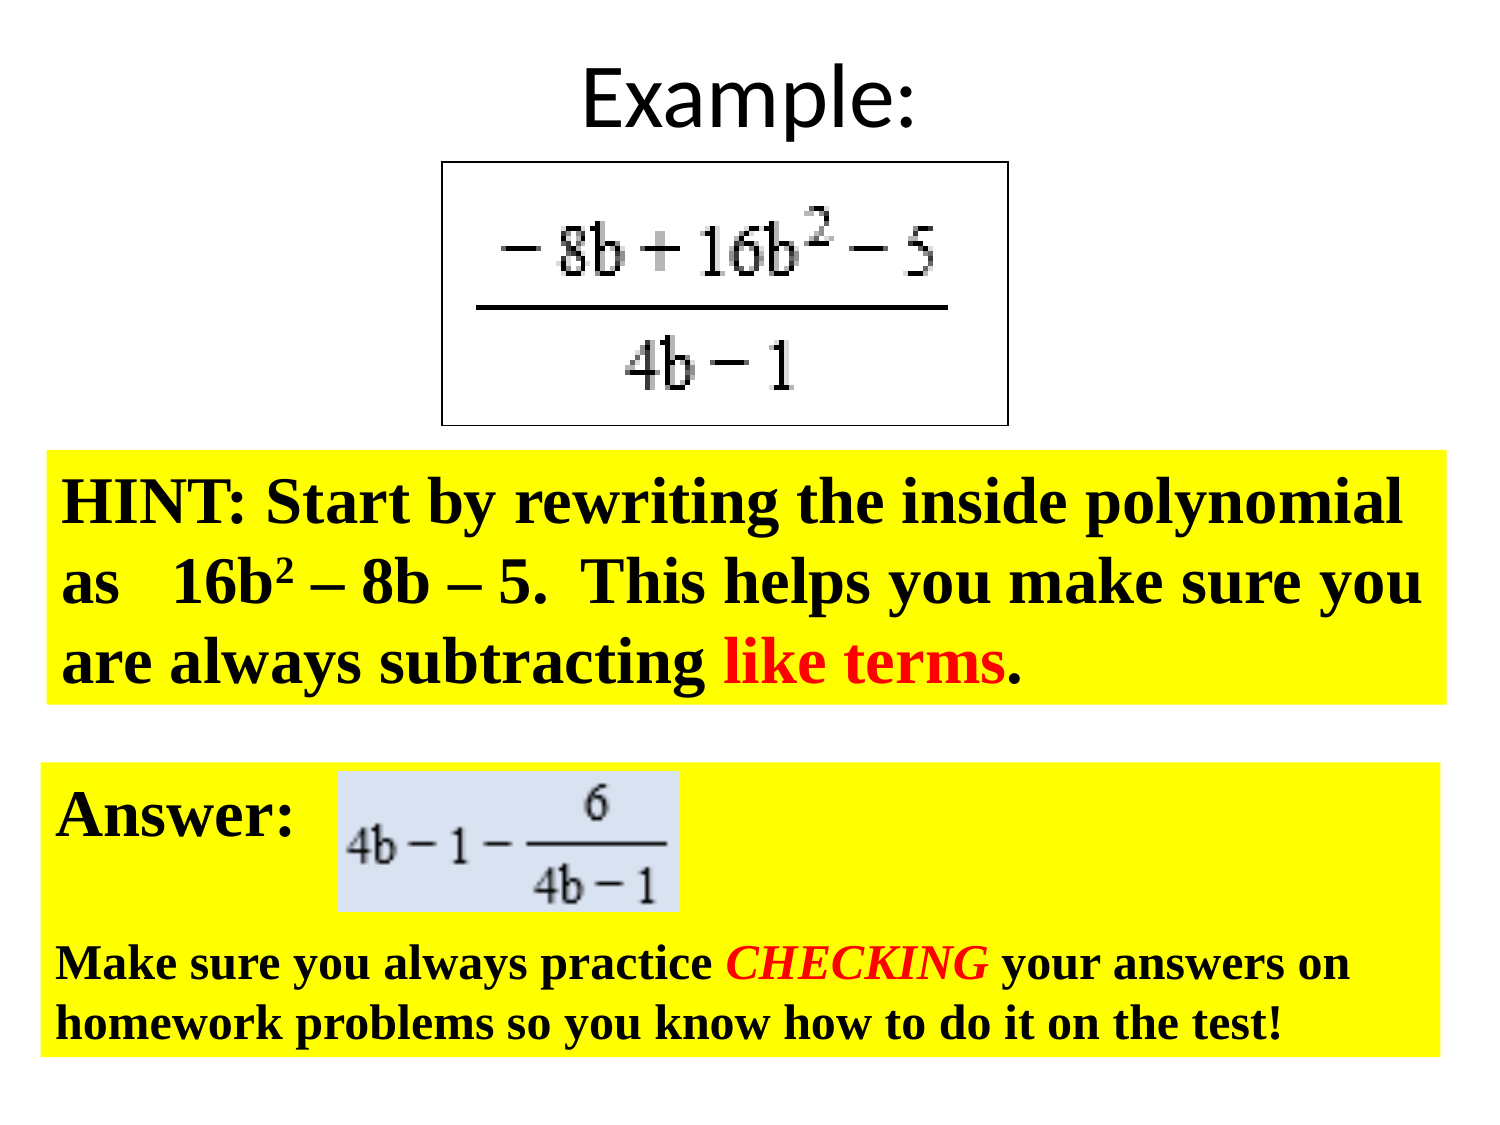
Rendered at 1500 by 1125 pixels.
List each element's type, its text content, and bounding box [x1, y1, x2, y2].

text_box HINT: Start by rewriting the inside polynomial as 16b2 – 8b – 5. This helps you make sure you are always subtracting like terms. [46, 449, 1447, 705]
picture [337, 771, 679, 912]
title Example: [75, 0, 1425, 185]
text_box Answer: Make sure you always practice CHECKING your answers on homework problems so you know how to do it on the test! [40, 762, 1441, 1058]
picture [442, 162, 1008, 426]
